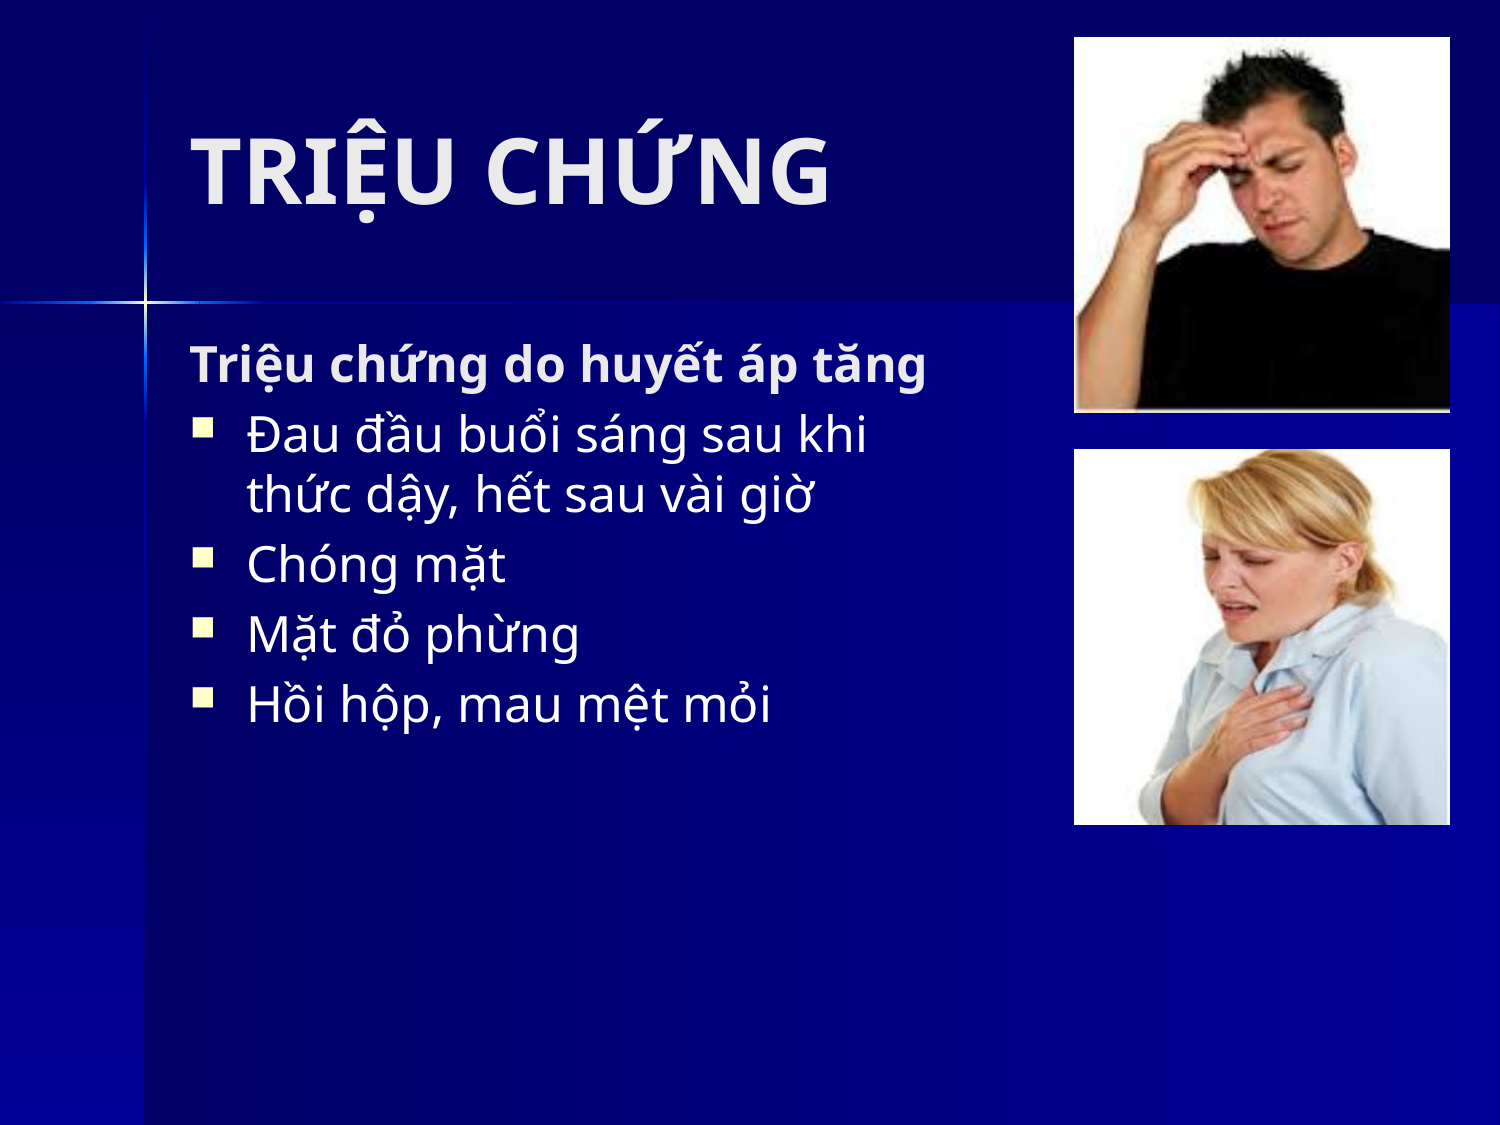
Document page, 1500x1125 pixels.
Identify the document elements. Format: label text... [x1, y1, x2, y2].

picture [1074, 37, 1451, 413]
title TRIỆU CHỨNG [174, 49, 1069, 286]
picture [1074, 449, 1451, 826]
text_box Triệu chứng do huyết áp tăng Đau đầu buổi sáng sau khi thức dậy, hết sau vài giờ Chóng mặt Mặt đỏ phừng Hồi hộp, mau mệt mỏi [174, 324, 950, 1000]
